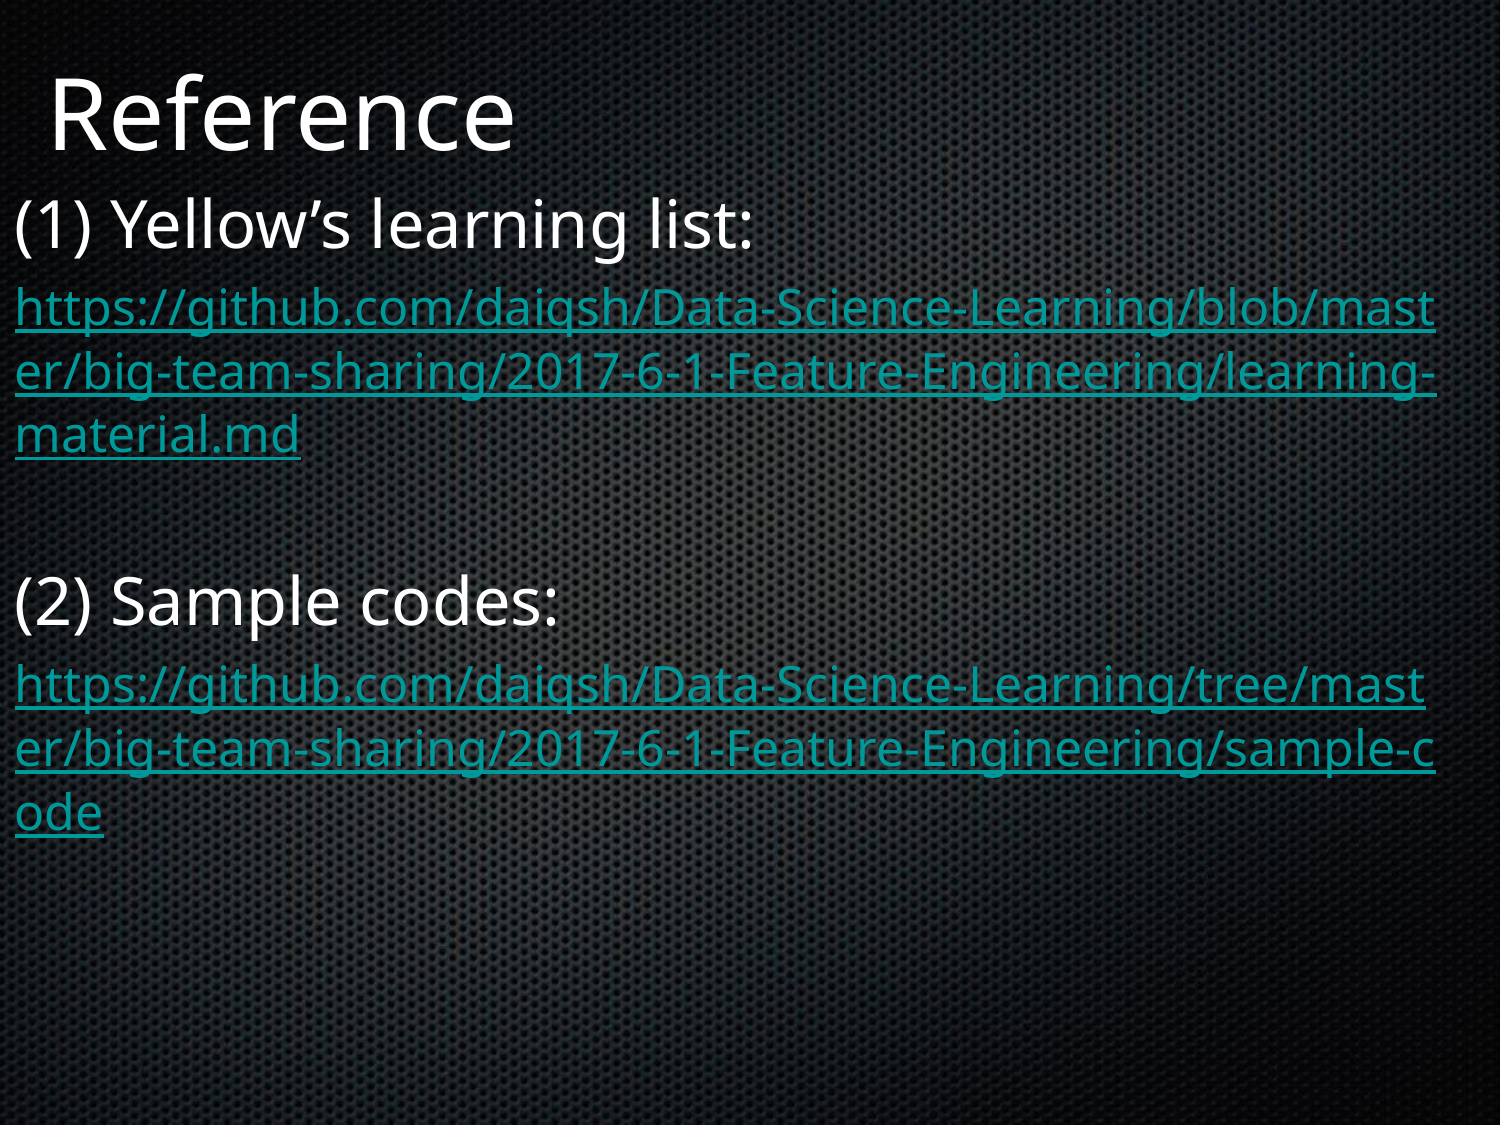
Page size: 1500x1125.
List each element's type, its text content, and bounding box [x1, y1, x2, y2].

text_box (1) Yellow’s learning list: https://github.com/daiqsh/Data-Science-Learning/blob/master/big-team-sharing/2017-6-1-Feature-Engineering/learning-material.md (2) Sample codes: https://github.com/daiqsh/Data-Science-Learning/tree/master/big-team-sharing/2017-6-1-Feature-Engineering/sample-code [0, 158, 1468, 673]
text_box Reference [31, 42, 1424, 158]
picture [0, 0, 1500, 1125]
